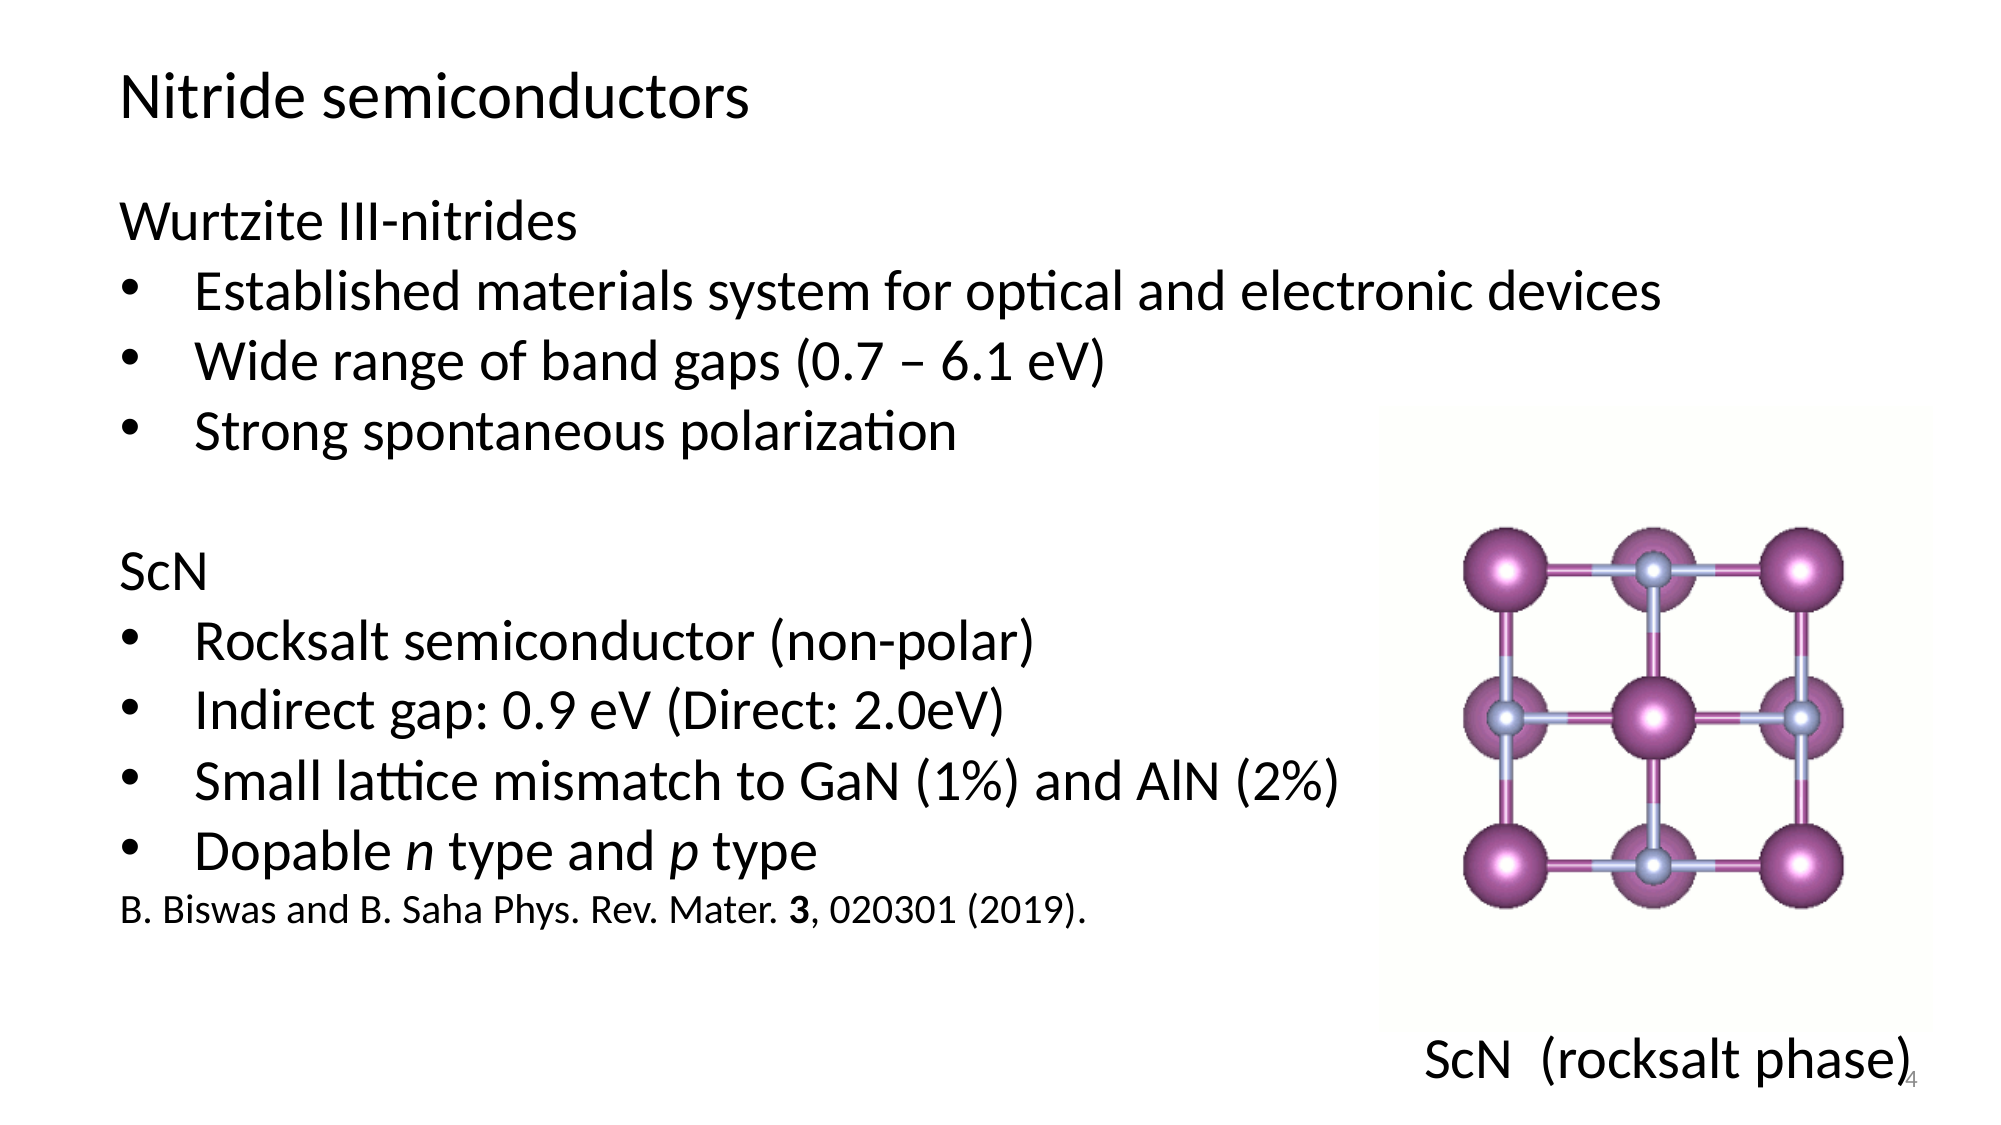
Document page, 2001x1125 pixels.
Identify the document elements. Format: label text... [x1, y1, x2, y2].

text_box Wurtzite III-nitrides Established materials system for optical and electronic devices Wide range of band gaps (0.7 – 6.1 eV) Strong spontaneous polarization ScN Rocksalt semiconductor (non-polar) Indirect gap: 0.9 eV (Direct: 2.0eV) Small lattice mismatch to GaN (1%) and AlN (2%) Dopable n type and p type B. Biswas and B. Saha Phys. Rev. Mater. 3, 020301 (2019). [105, 174, 1977, 939]
picture [1379, 406, 1933, 1032]
slide_number 4 [1482, 1047, 1933, 1107]
text_box ScN (rocksalt phase) [1409, 1032, 1929, 1098]
text_box Nitride semiconductors [105, 45, 1218, 140]
